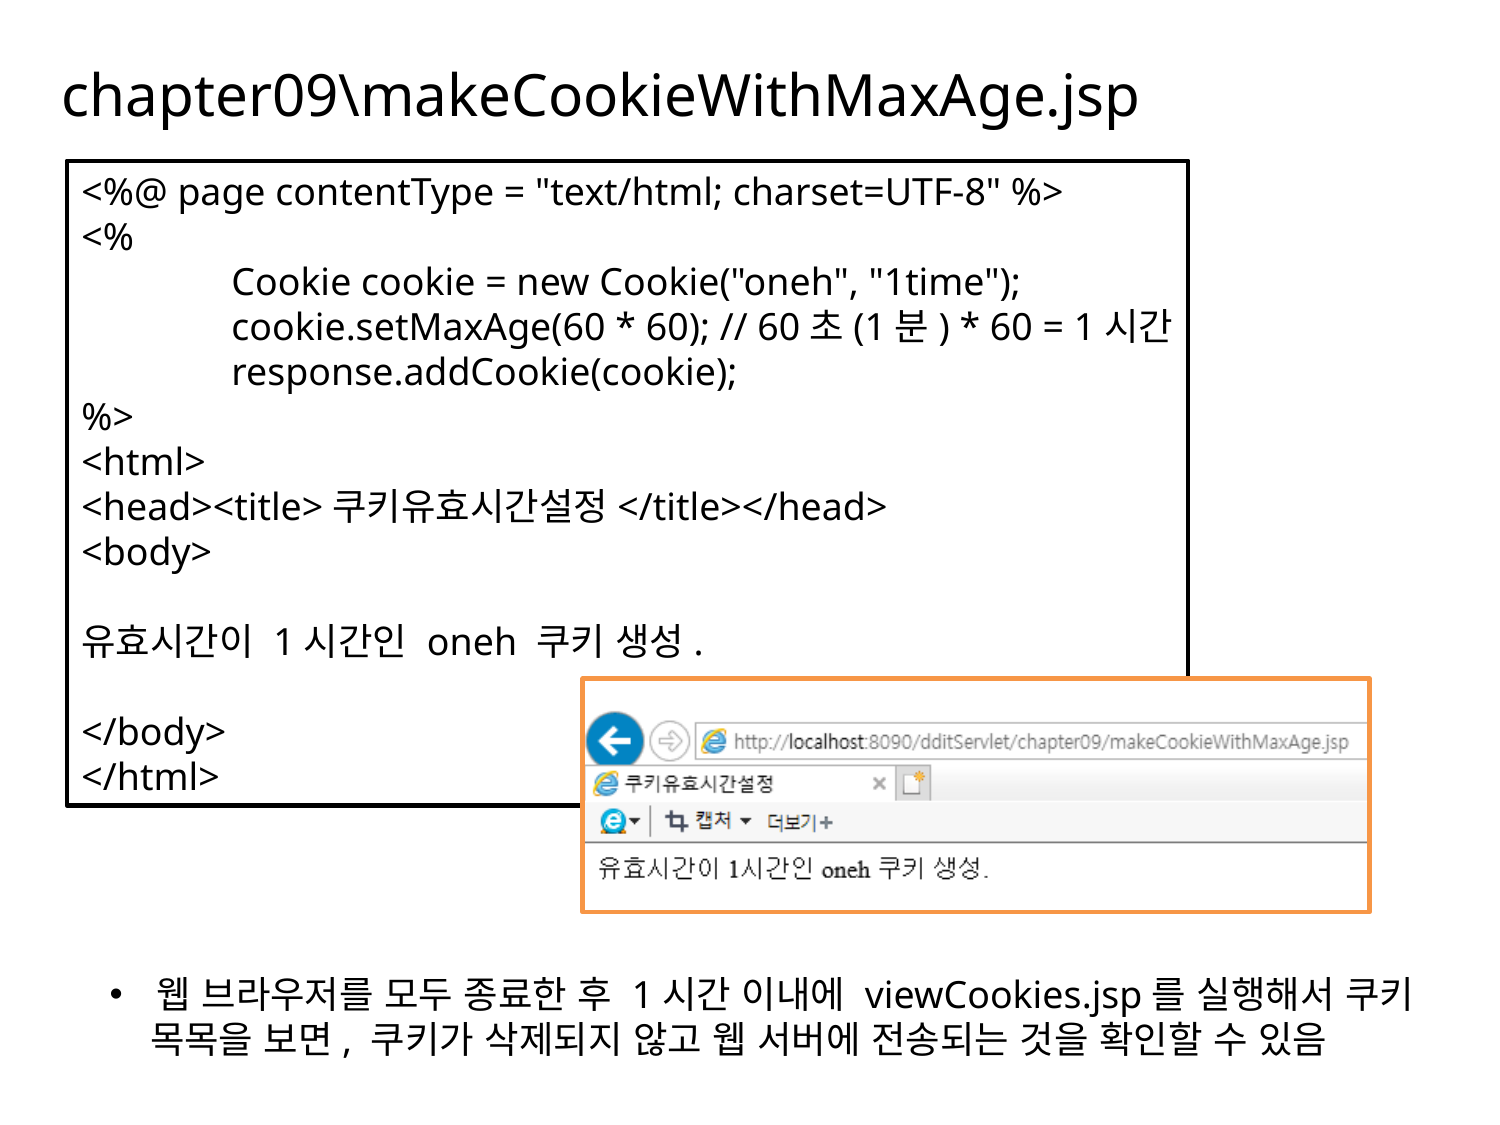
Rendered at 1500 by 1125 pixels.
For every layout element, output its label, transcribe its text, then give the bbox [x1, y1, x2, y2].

text_box 웹 브라우저를 모두 종료한 후 1시간 이내에 viewCookies.jsp를 실행해서 쿠키 목목을 보면, 쿠키가 삭제되지 않고 웹 서버에 전송되는 것을 확인할 수 있음 [94, 964, 1430, 1069]
text_box <%@ page contentType = "text/html; charset=UTF-8" %> <% Cookie cookie = new Cookie("oneh", "1time"); cookie.setMaxAge(60 * 60); // 60초(1분) * 60 = 1시간 response.addCookie(cookie); %> <html> <head><title>쿠키유효시간설정</title></head> <body> 유효시간이 1시간인 oneh 쿠키 생성. </body> </html> [65, 159, 1190, 808]
picture [584, 680, 1368, 911]
title chapter09\makeCookieWithMaxAge.jsp [46, 45, 1465, 141]
